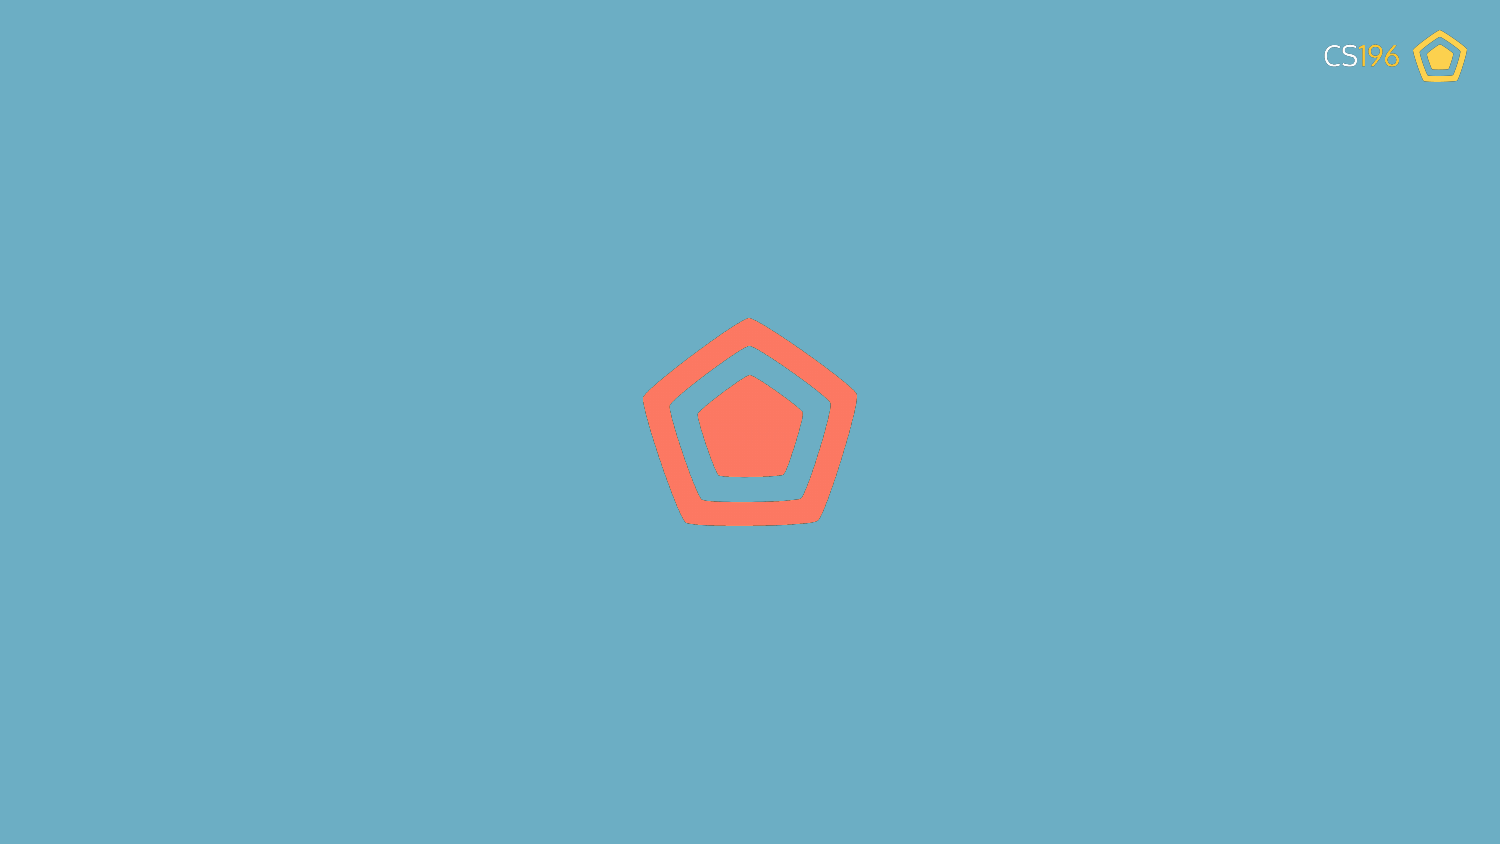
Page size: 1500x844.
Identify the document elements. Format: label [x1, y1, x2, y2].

picture [642, 318, 857, 526]
picture [1324, 44, 1399, 67]
picture [1413, 30, 1467, 82]
